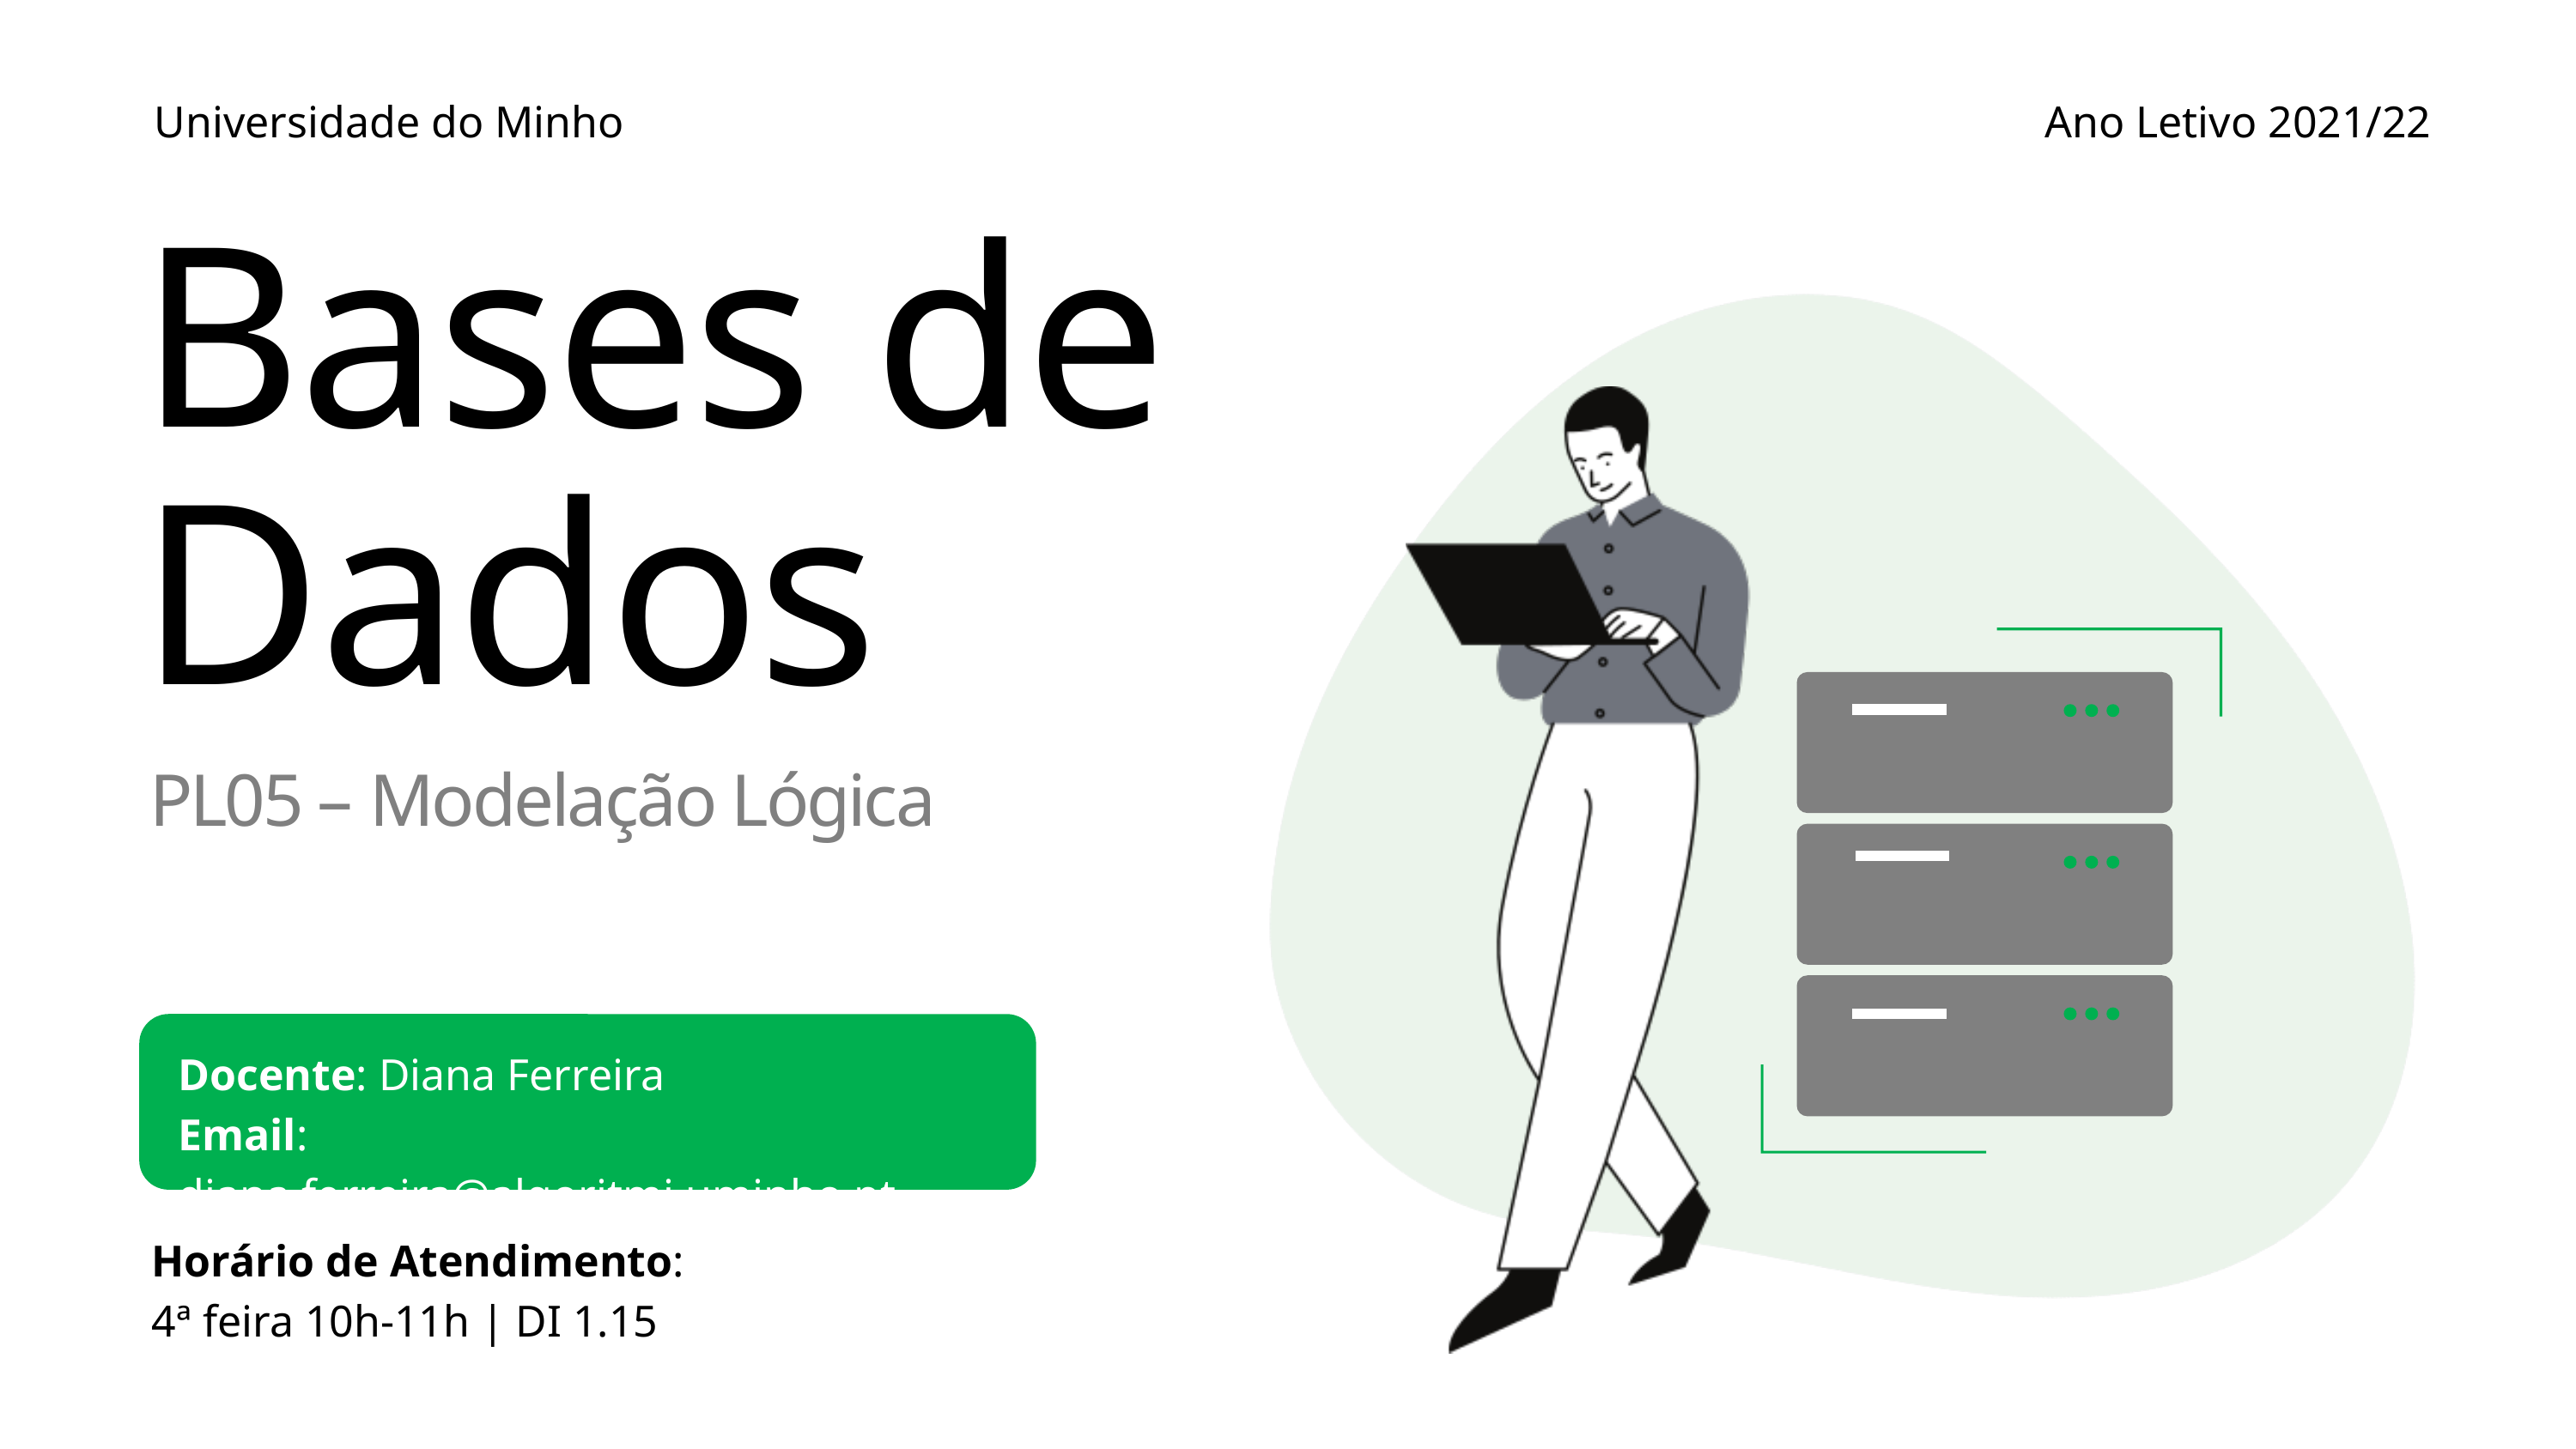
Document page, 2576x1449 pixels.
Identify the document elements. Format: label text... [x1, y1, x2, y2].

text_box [138, 1014, 1036, 1191]
picture [1271, 274, 2354, 1395]
text_box Universidade do Minho [154, 86, 708, 147]
text_box Ano Letivo 2021/22 [1877, 86, 2432, 147]
text_box Horário de Atendimento: 4ª feira 10h-11h | DI 1.15 [139, 1218, 1267, 1352]
text_box PL05 – Modelação Lógica [149, 755, 1213, 841]
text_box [1760, 627, 2223, 1154]
text_box Bases de Dados [139, 220, 1426, 736]
